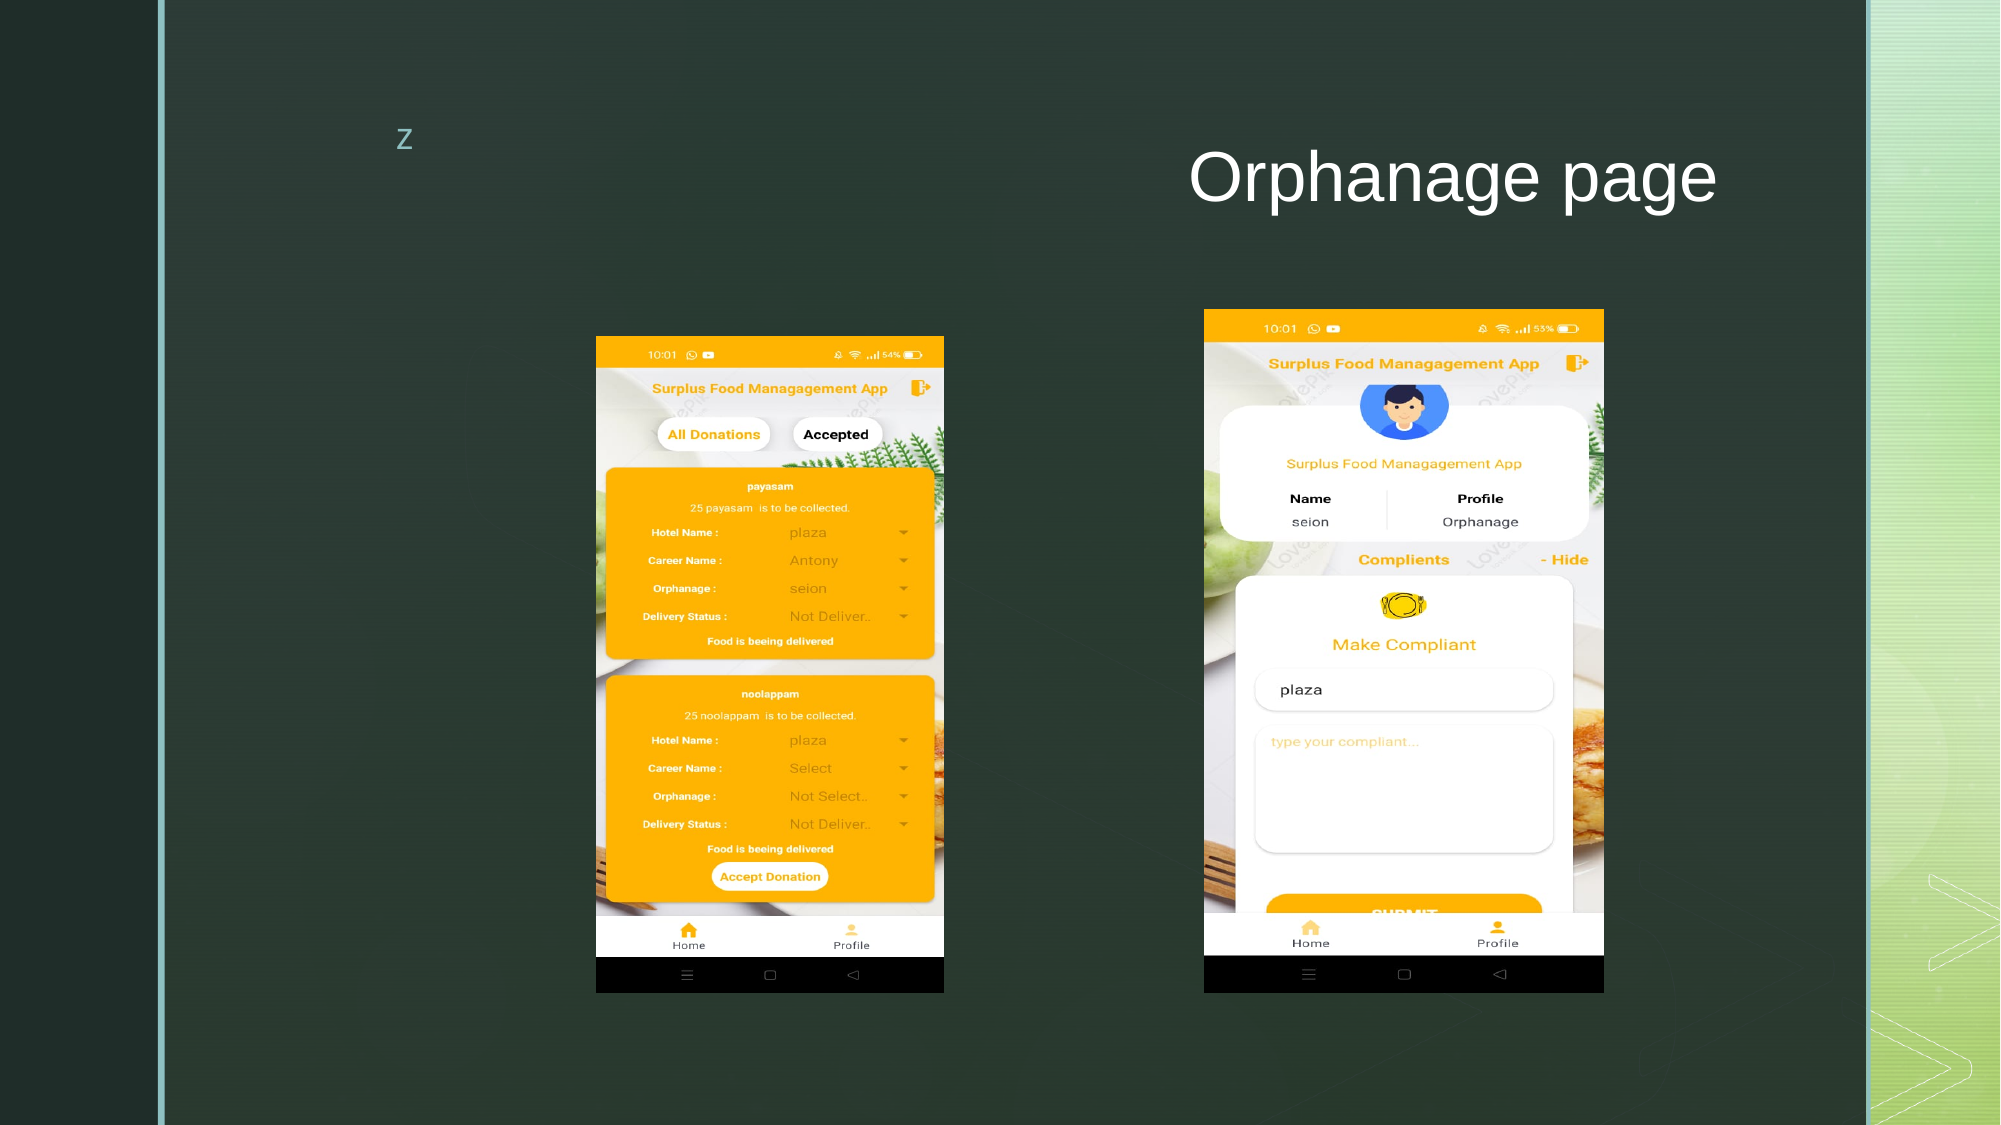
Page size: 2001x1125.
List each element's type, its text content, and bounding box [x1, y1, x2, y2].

title Orphanage page [428, 132, 1734, 310]
picture [1204, 309, 1605, 993]
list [596, 336, 944, 993]
picture [1871, 0, 2001, 1125]
